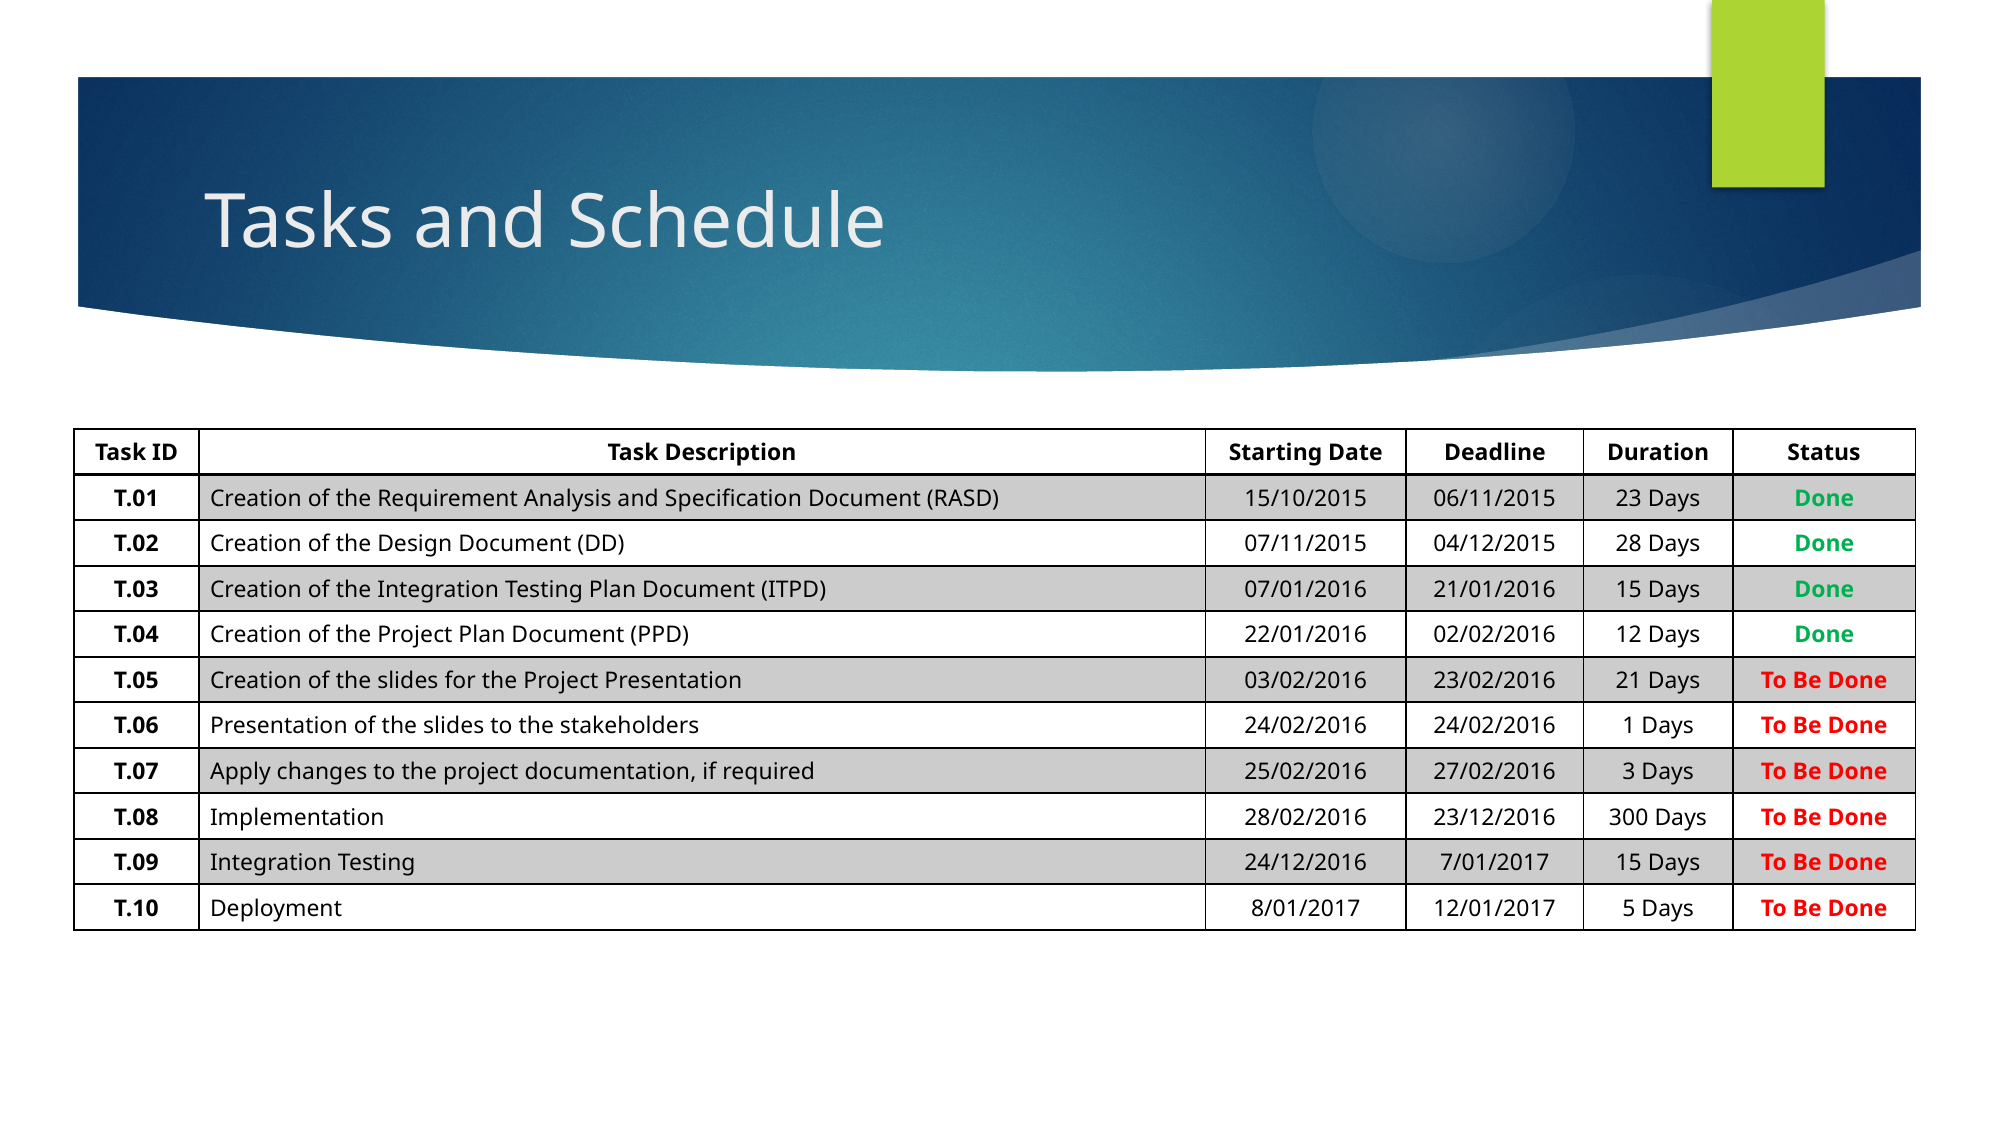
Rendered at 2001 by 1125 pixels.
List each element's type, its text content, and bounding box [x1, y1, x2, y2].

table_header Starting Date [1206, 430, 1405, 473]
table_cell 15/10/2015 [1206, 476, 1405, 519]
table_cell 04/12/2015 [1407, 521, 1583, 565]
table_cell Creation of the Integration Testing Plan Document (ITPD) [200, 567, 1205, 610]
table_cell 1 Days [1584, 703, 1732, 747]
table_cell 12 Days [1584, 612, 1732, 656]
table_header Deadline [1407, 430, 1583, 473]
table_cell T.02 [75, 521, 198, 565]
table_cell 7/01/2017 [1407, 840, 1583, 883]
table_cell Integration Testing [200, 840, 1205, 883]
table_cell To Be Done [1734, 658, 1915, 701]
table_cell 5 Days [1584, 885, 1732, 929]
table_cell 07/01/2016 [1206, 567, 1405, 610]
table_cell 03/02/2016 [1206, 658, 1405, 701]
table_cell 21/01/2016 [1407, 567, 1583, 610]
table_cell Deployment [200, 885, 1205, 929]
table_cell 22/01/2016 [1206, 612, 1405, 656]
table_cell 23 Days [1584, 476, 1732, 519]
table_cell 28/02/2016 [1206, 794, 1405, 838]
table_cell Done [1734, 567, 1915, 610]
table_cell Creation of the Design Document (DD) [200, 521, 1205, 565]
table_header Task ID [75, 430, 198, 473]
table_cell Implementation [200, 794, 1205, 838]
table_cell To Be Done [1734, 794, 1915, 838]
table_cell 15 Days [1584, 840, 1732, 883]
table_header Duration [1584, 430, 1732, 473]
table_cell 02/02/2016 [1407, 612, 1583, 656]
table_cell 27/02/2016 [1407, 749, 1583, 792]
table_cell T.07 [75, 749, 198, 792]
table_cell 3 Days [1584, 749, 1732, 792]
table_cell 24/02/2016 [1407, 703, 1583, 747]
table_cell 23/12/2016 [1407, 794, 1583, 838]
table_cell T.04 [75, 612, 198, 656]
table_cell Presentation of the slides to the stakeholders [200, 703, 1205, 747]
table_header Status [1734, 430, 1915, 473]
table_cell T.05 [75, 658, 198, 701]
table_cell T.03 [75, 567, 198, 610]
table_cell To Be Done [1734, 840, 1915, 883]
title Tasks and Schedule [189, 159, 1627, 276]
table_cell Done [1734, 521, 1915, 565]
table_cell T.06 [75, 703, 198, 747]
table_cell T.09 [75, 840, 198, 883]
table_cell Creation of the Requirement Analysis and Specification Document (RASD) [200, 476, 1205, 519]
table_cell 25/02/2016 [1206, 749, 1405, 792]
table_header Task Description [200, 430, 1205, 473]
table_cell To Be Done [1734, 885, 1915, 929]
table_cell Apply changes to the project documentation, if required [200, 749, 1205, 792]
table_cell T.10 [75, 885, 198, 929]
table_cell 07/11/2015 [1206, 521, 1405, 565]
table_cell Creation of the slides for the Project Presentation [200, 658, 1205, 701]
table_cell 28 Days [1584, 521, 1732, 565]
table_cell 23/02/2016 [1407, 658, 1583, 701]
table_cell 06/11/2015 [1407, 476, 1583, 519]
table_cell 24/02/2016 [1206, 703, 1405, 747]
table_cell Done [1734, 476, 1915, 519]
table_cell T.08 [75, 794, 198, 838]
table_cell To Be Done [1734, 703, 1915, 747]
table_cell 21 Days [1584, 658, 1732, 701]
table_cell 12/01/2017 [1407, 885, 1583, 929]
table_cell T.01 [75, 476, 198, 519]
table_cell Done [1734, 612, 1915, 656]
table_cell To Be Done [1734, 749, 1915, 792]
table_cell 15 Days [1584, 567, 1732, 610]
table_cell Creation of the Project Plan Document (PPD) [200, 612, 1205, 656]
table_cell 24/12/2016 [1206, 840, 1405, 883]
table_cell 8/01/2017 [1206, 885, 1405, 929]
table_cell 300 Days [1584, 794, 1732, 838]
